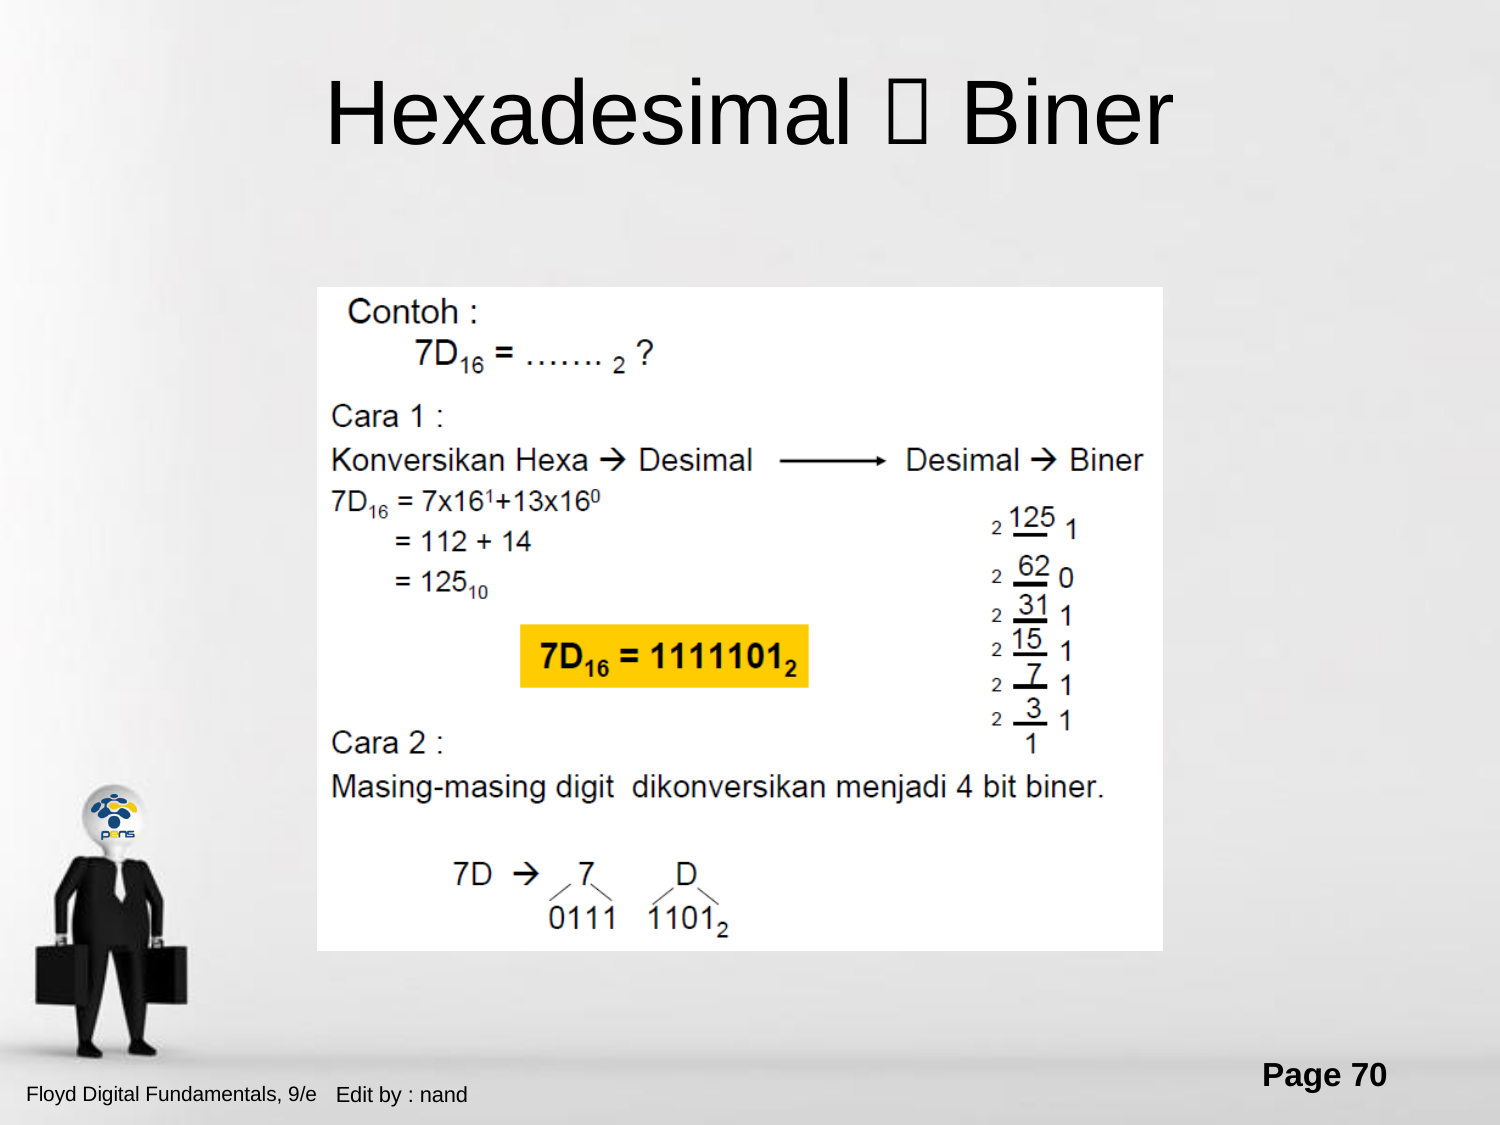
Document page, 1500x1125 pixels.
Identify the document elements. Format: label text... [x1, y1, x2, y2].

picture [0, 0, 1500, 1125]
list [317, 287, 1163, 951]
title Hexadesimal  Biner [75, 45, 1425, 233]
